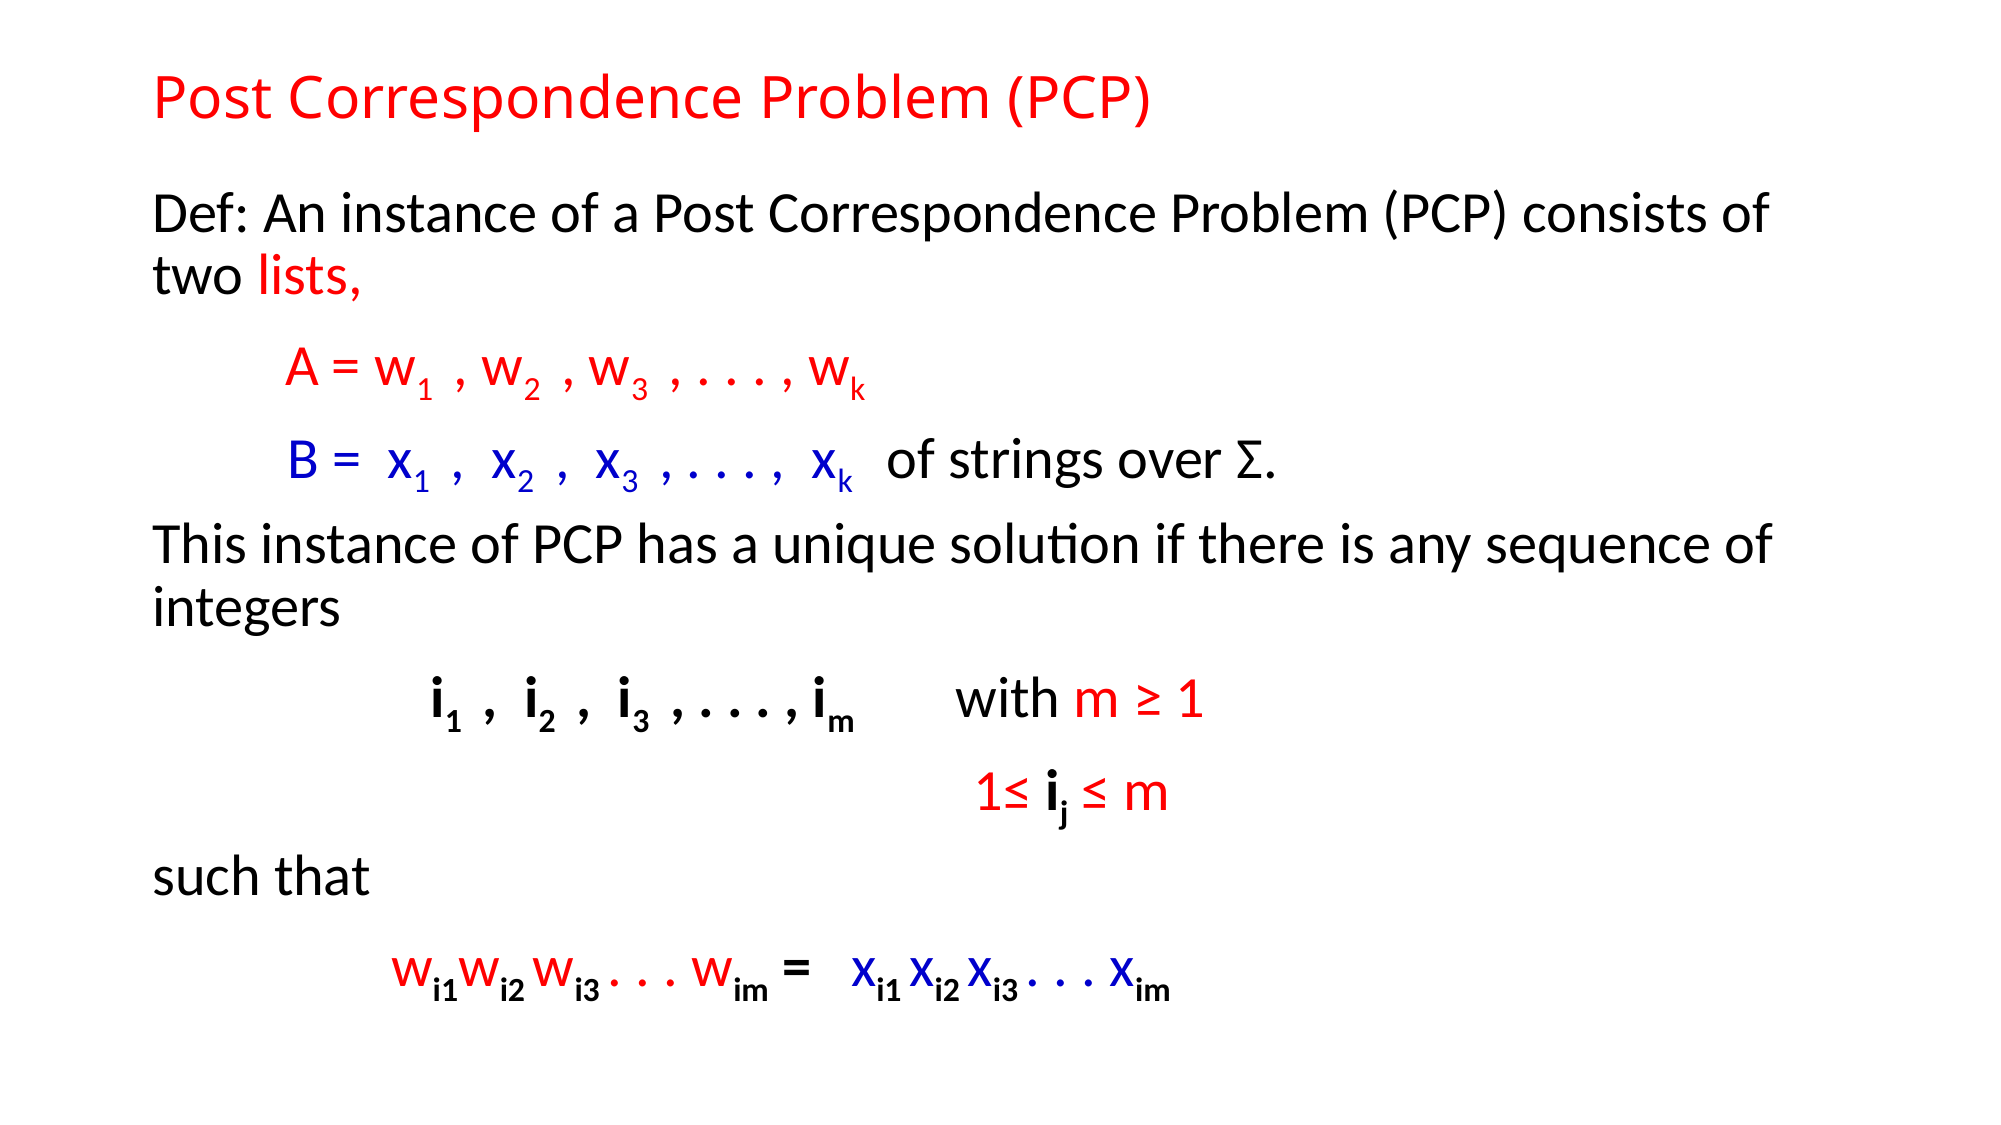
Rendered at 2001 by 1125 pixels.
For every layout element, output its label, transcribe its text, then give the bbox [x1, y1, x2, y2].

list Def: An instance of a Post Correspondence Problem (PCP) consists of two lists, A = w1 , w2 , w3 , . . . , wk B = x1 , x2 , x3 , . . . , xk of strings over Σ. This instance of PCP has a unique solution if there is any sequence of integers i1 , i2 , i3 , . . . , im with m ≥ 1 1≤ ij ≤ m such that wi1wi2 wi3 . . . wim = xi1 xi2 xi3 . . . xim [137, 174, 1863, 1014]
title Post Correspondence Problem (PCP) [137, 59, 1863, 139]
